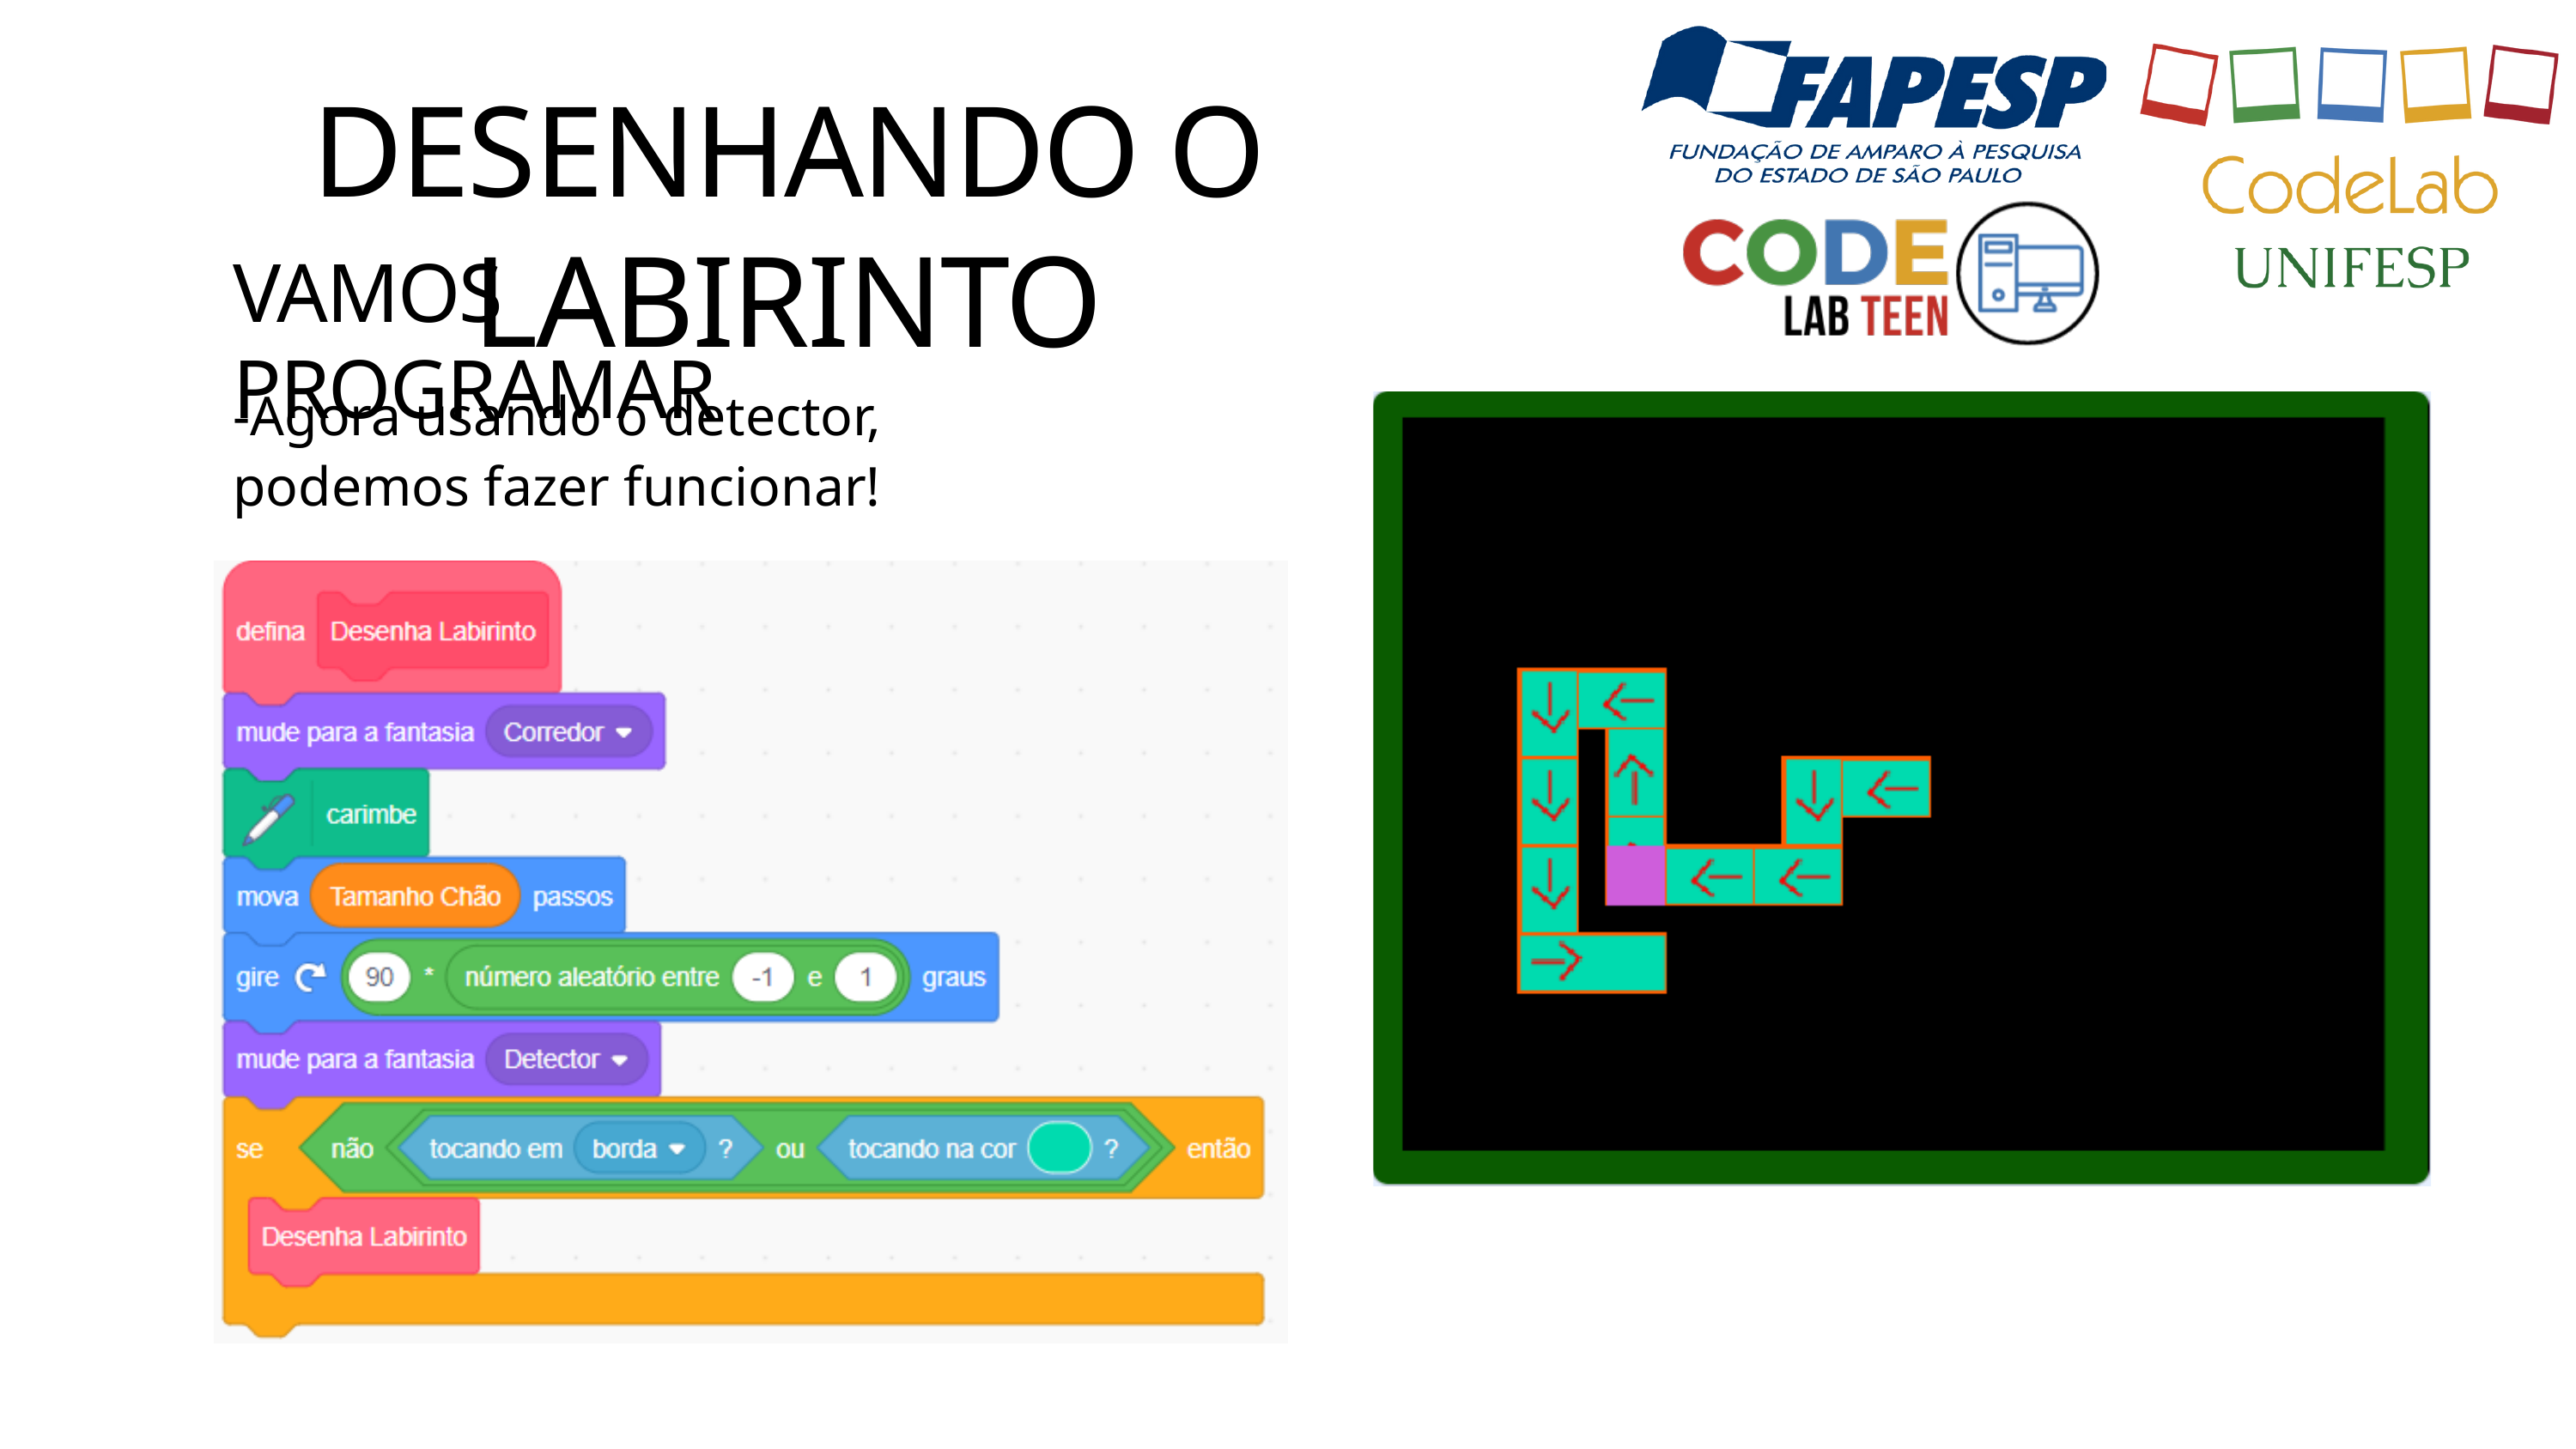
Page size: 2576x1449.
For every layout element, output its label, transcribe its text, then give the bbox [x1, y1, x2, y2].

text_box [1667, 182, 2107, 414]
text_box DESENHANDO O LABIRINTO [233, 71, 1343, 373]
text_box VAMOS PROGRAMAR [233, 241, 798, 435]
text_box [1373, 391, 2432, 1186]
text_box [1962, 0, 2576, 392]
text_box [213, 561, 1288, 1343]
text_box -Agora usando o detector, podemos fazer funcionar! [233, 377, 1097, 517]
text_box [1641, 26, 2107, 183]
